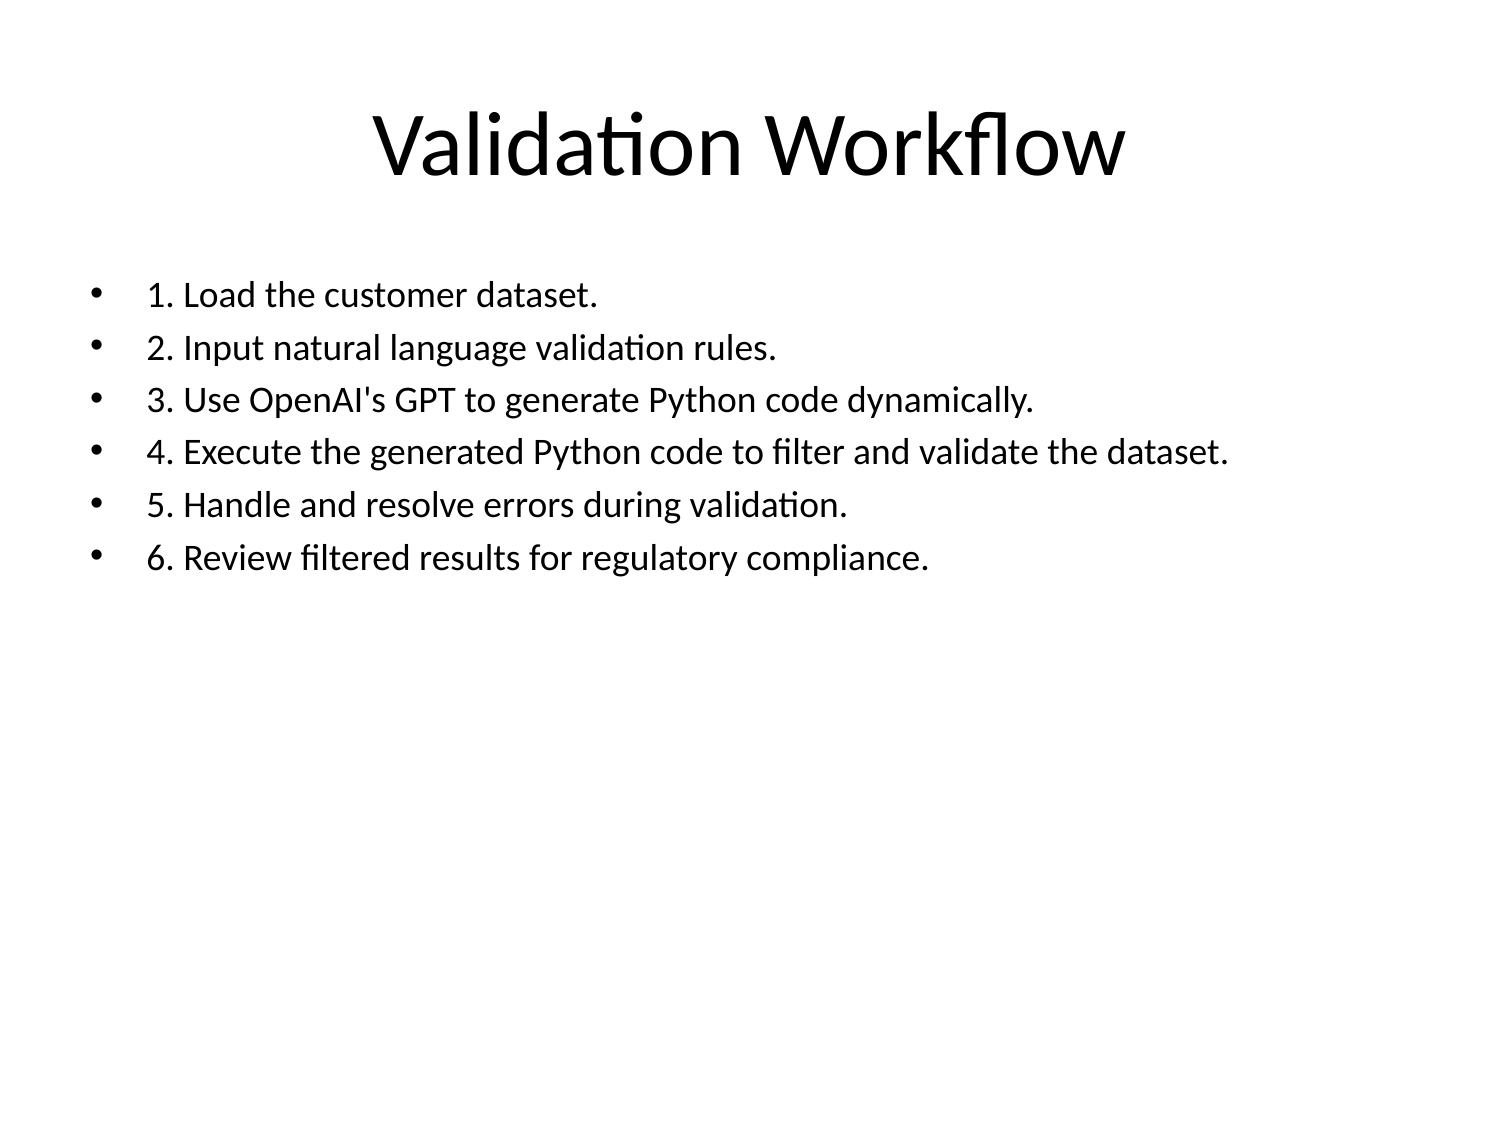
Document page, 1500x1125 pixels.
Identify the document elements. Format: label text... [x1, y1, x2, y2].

list 1. Load the customer dataset. 2. Input natural language validation rules. 3. Use OpenAI's GPT to generate Python code dynamically. 4. Execute the generated Python code to filter and validate the dataset. 5. Handle and resolve errors during validation. 6. Review filtered results for regulatory compliance. [75, 262, 1425, 1005]
title Validation Workflow [75, 45, 1425, 233]
